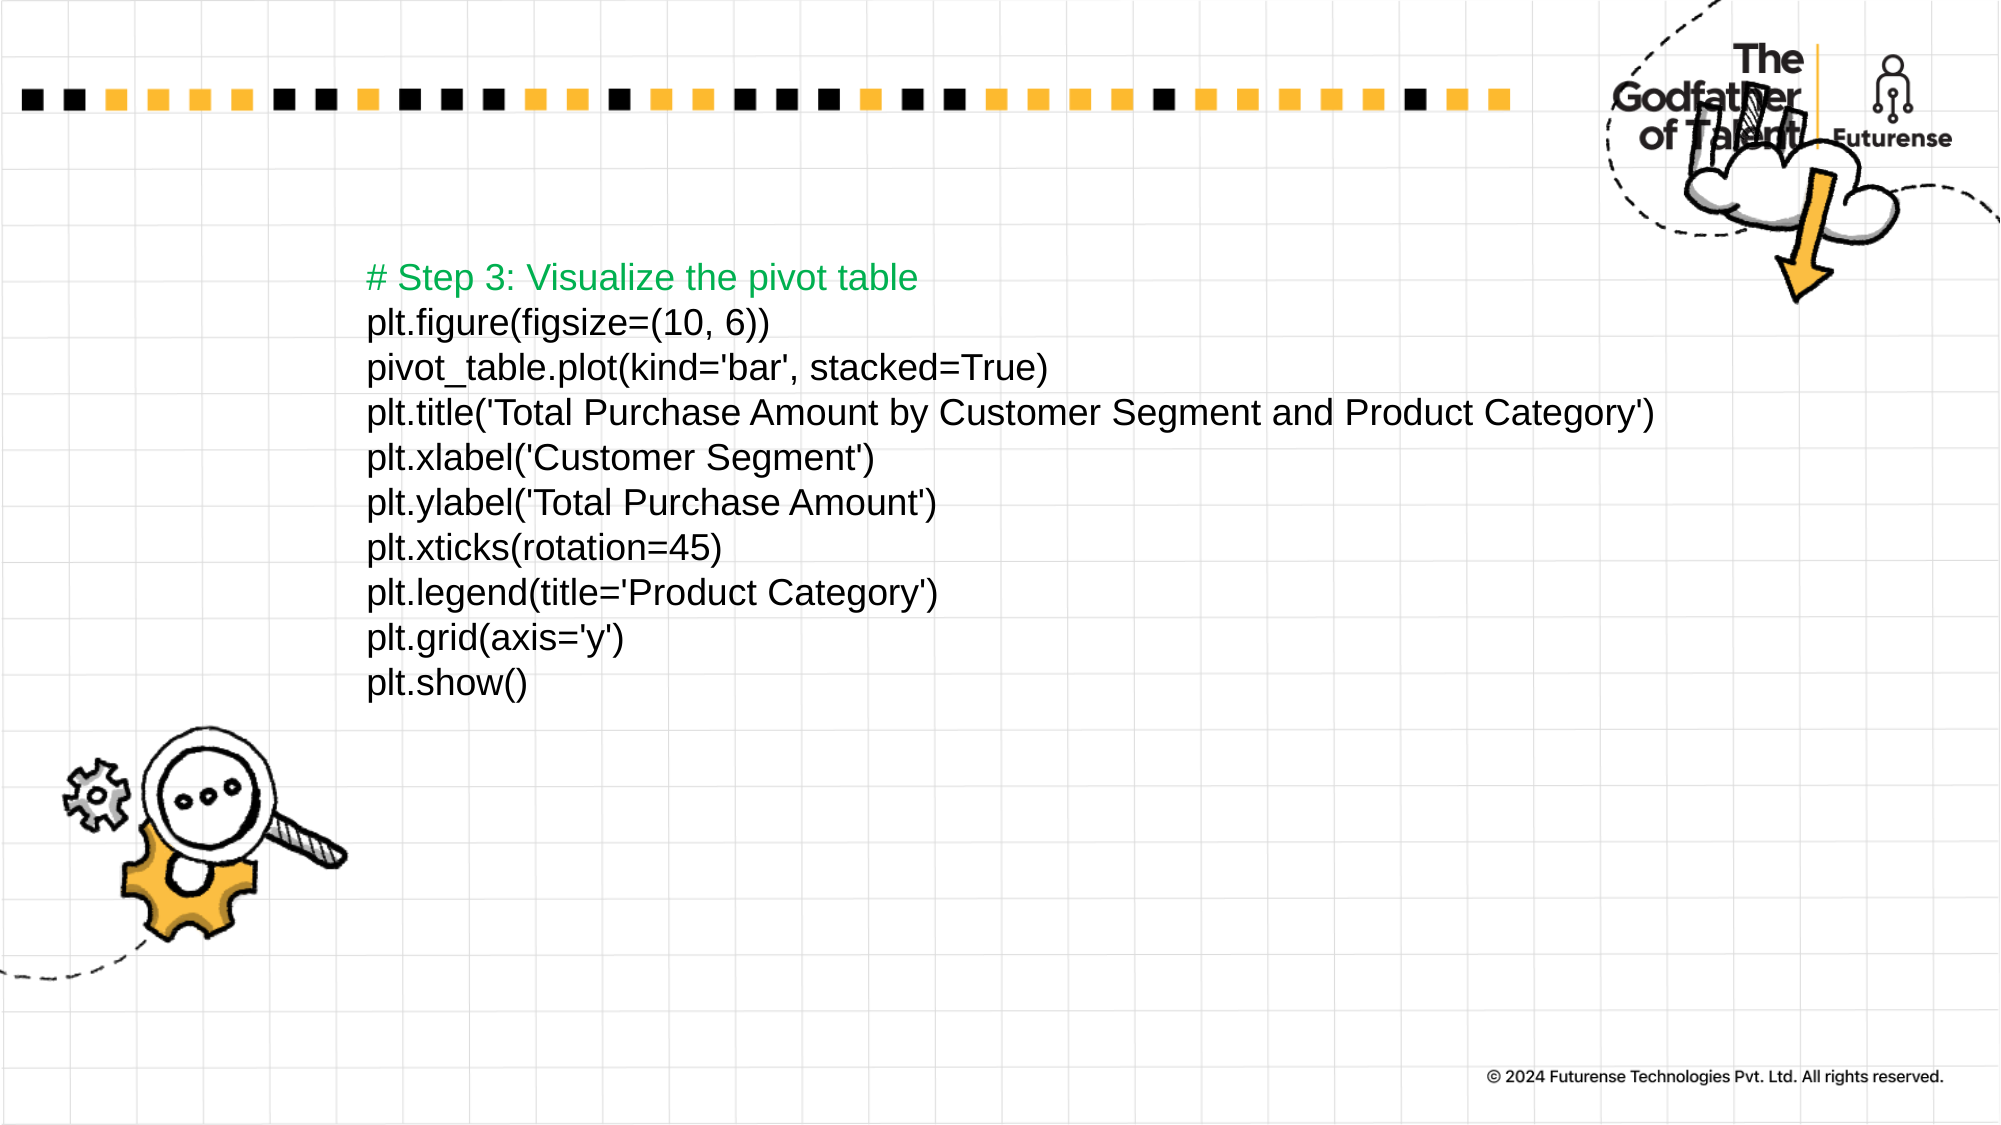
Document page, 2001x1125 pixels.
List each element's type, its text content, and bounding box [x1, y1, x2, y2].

text_box # Step 3: Visualize the pivot table plt.figure(figsize=(10, 6)) pivot_table.plot(kind='bar', stacked=True) plt.title('Total Purchase Amount by Customer Segment and Product Category') plt.xlabel('Customer Segment') plt.ylabel('Total Purchase Amount') plt.xticks(rotation=45) plt.legend(title='Product Category') plt.grid(axis='y') plt.show() [351, 245, 1781, 756]
picture [0, 0, 2001, 1125]
